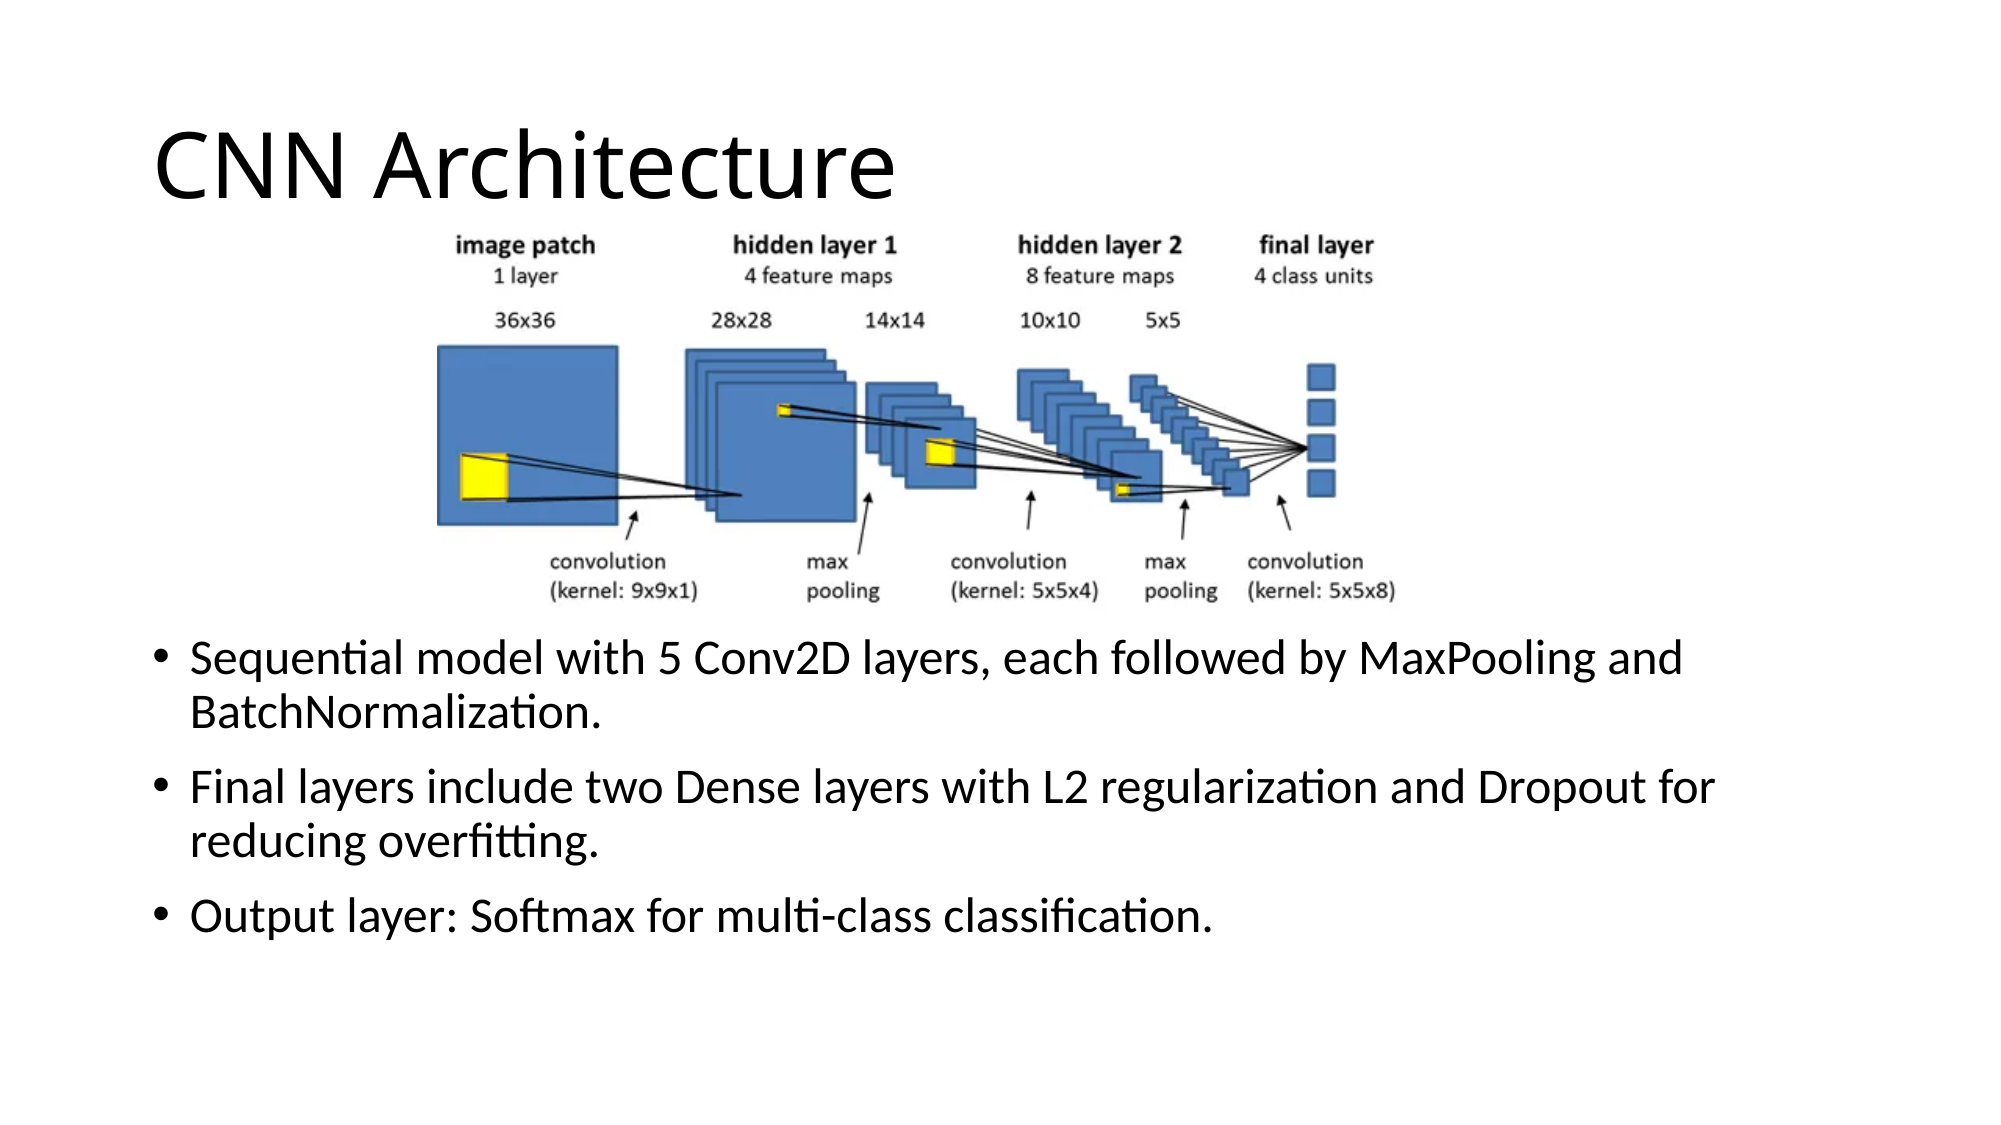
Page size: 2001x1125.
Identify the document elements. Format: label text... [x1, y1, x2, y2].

picture [437, 219, 1413, 620]
list Sequential model with 5 Conv2D layers, each followed by MaxPooling and BatchNormalization. Final layers include two Dense layers with L2 regularization and Dropout for reducing overfitting. Output layer: Softmax for multi-class classification. [137, 623, 1877, 1125]
title CNN Architecture [137, 59, 1863, 278]
